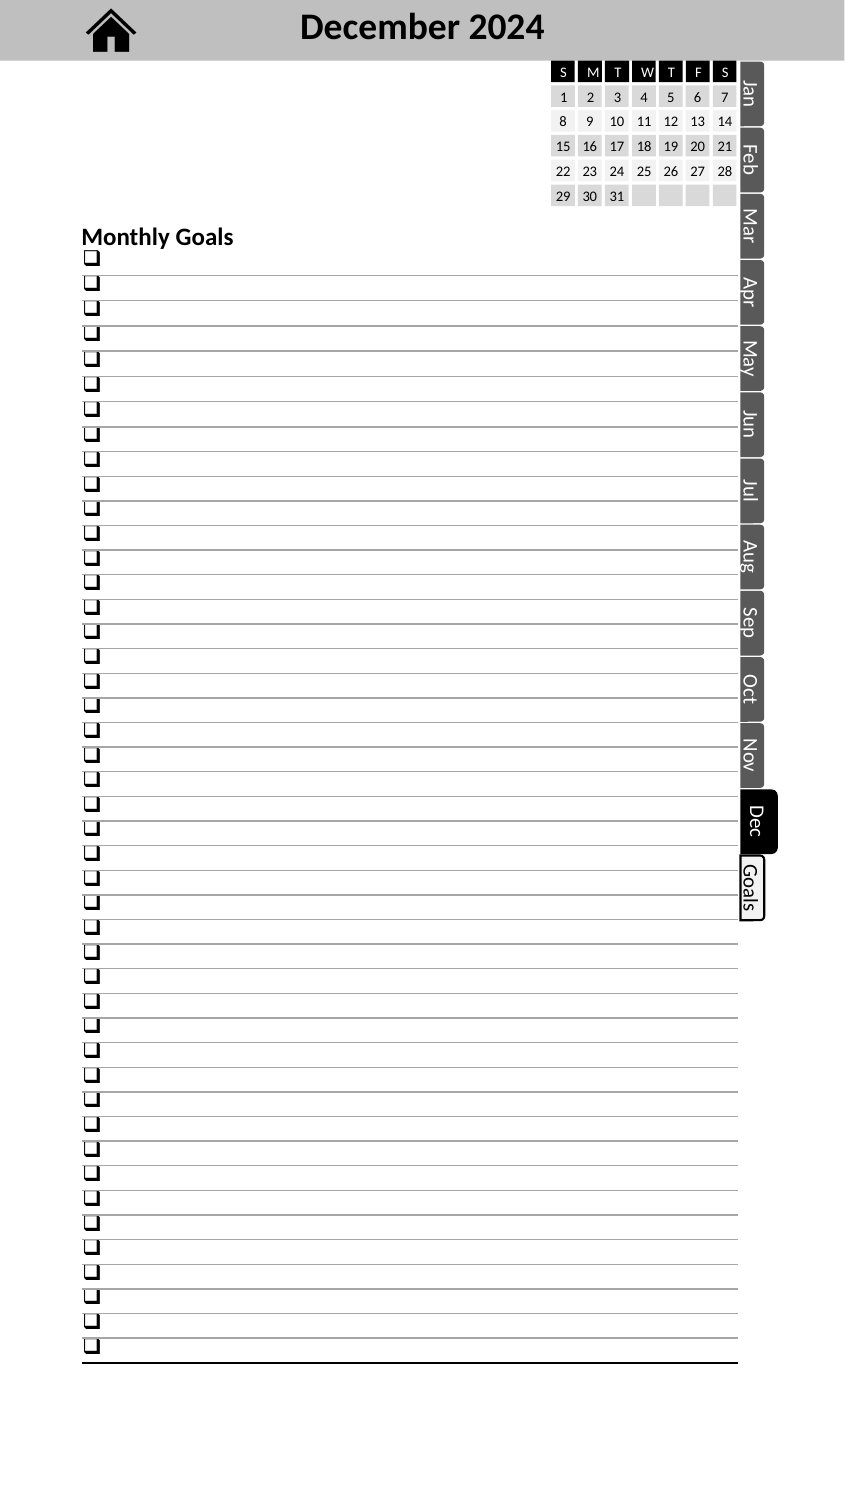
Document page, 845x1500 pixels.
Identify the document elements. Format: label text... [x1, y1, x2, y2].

text_box Dec [739, 788, 779, 856]
text_box Goals [739, 854, 766, 922]
list December 2024 [190, 0, 655, 61]
text_box Feb [739, 126, 766, 194]
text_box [551, 60, 737, 207]
text_box Mar [739, 193, 766, 259]
text_box Aug [739, 523, 766, 590]
text_box Sep [739, 589, 766, 656]
text_box Jun [739, 391, 766, 458]
text_box Oct [739, 656, 766, 722]
text_box Apr [739, 258, 766, 325]
text_box Jan [739, 60, 766, 127]
text_box Nov [739, 722, 766, 788]
text_box Jul [739, 457, 766, 524]
picture [82, 1, 140, 59]
text_box May [739, 325, 766, 392]
